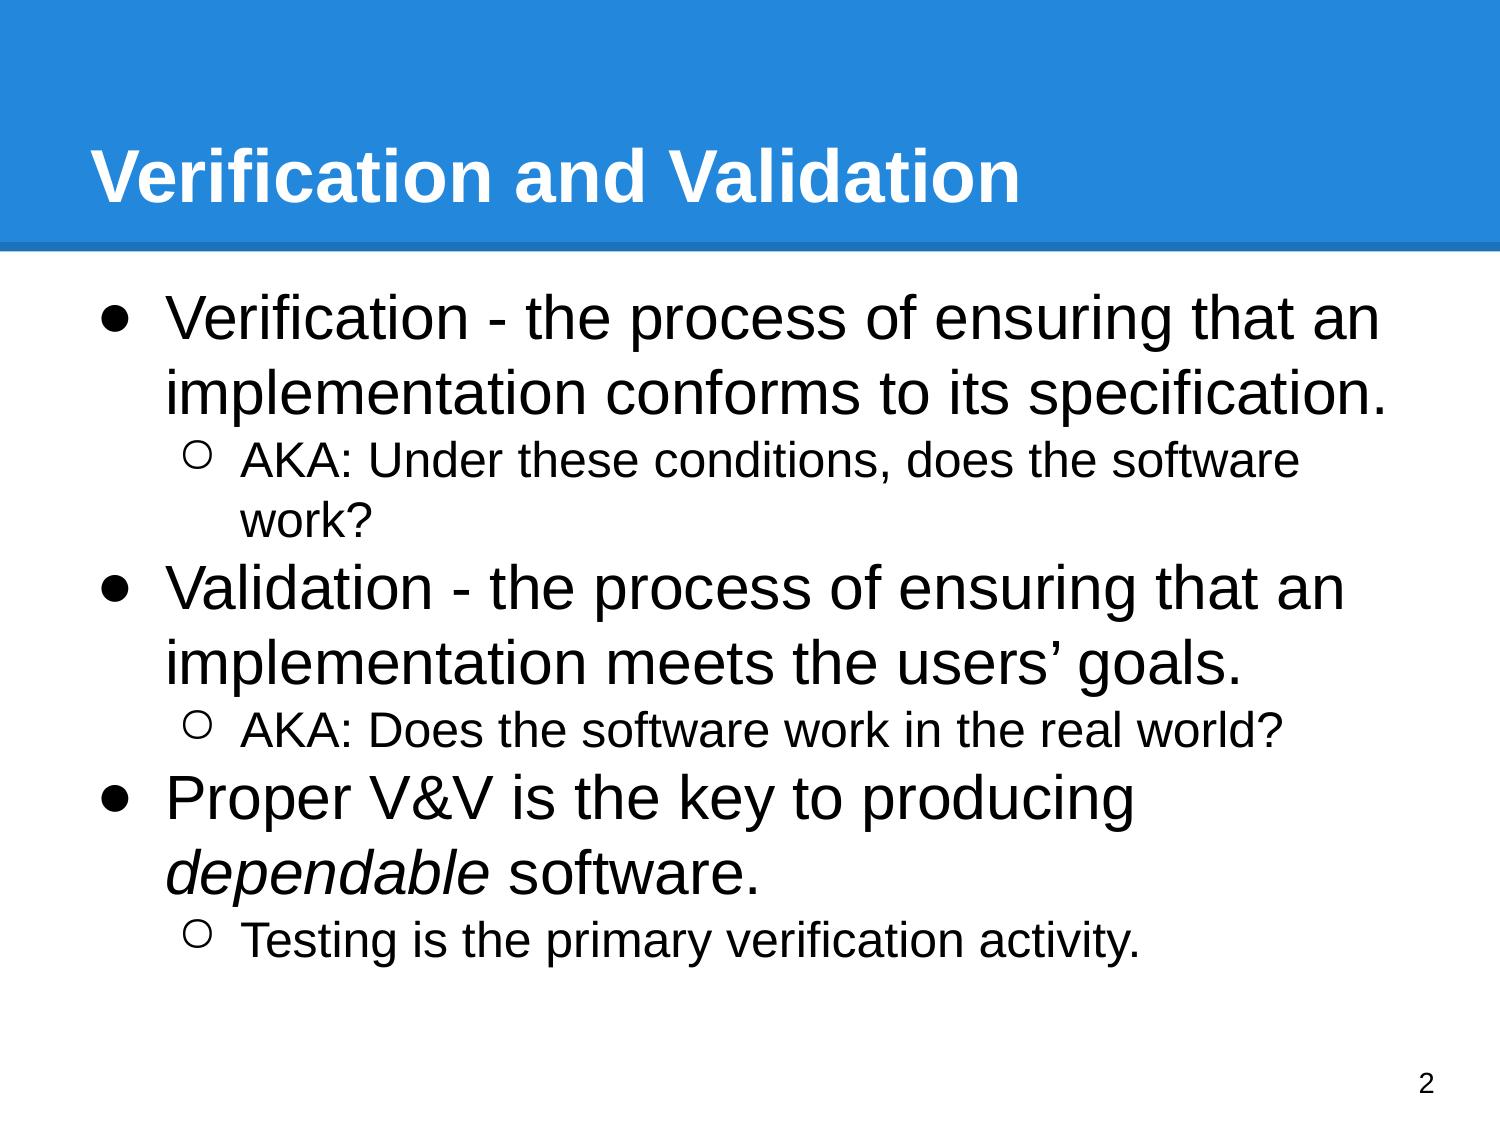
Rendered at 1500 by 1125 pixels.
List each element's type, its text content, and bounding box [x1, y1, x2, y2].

title Verification and Validation [75, 45, 1425, 233]
slide_number ‹#› [1403, 1038, 1494, 1125]
list Verification - the process of ensuring that an implementation conforms to its specification. AKA: Under these conditions, does the software work? Validation - the process of ensuring that an implementation meets the users’ goals. AKA: Does the software work in the real world? Proper V&V is the key to producing dependable software. Testing is the primary verification activity. [75, 262, 1425, 1078]
